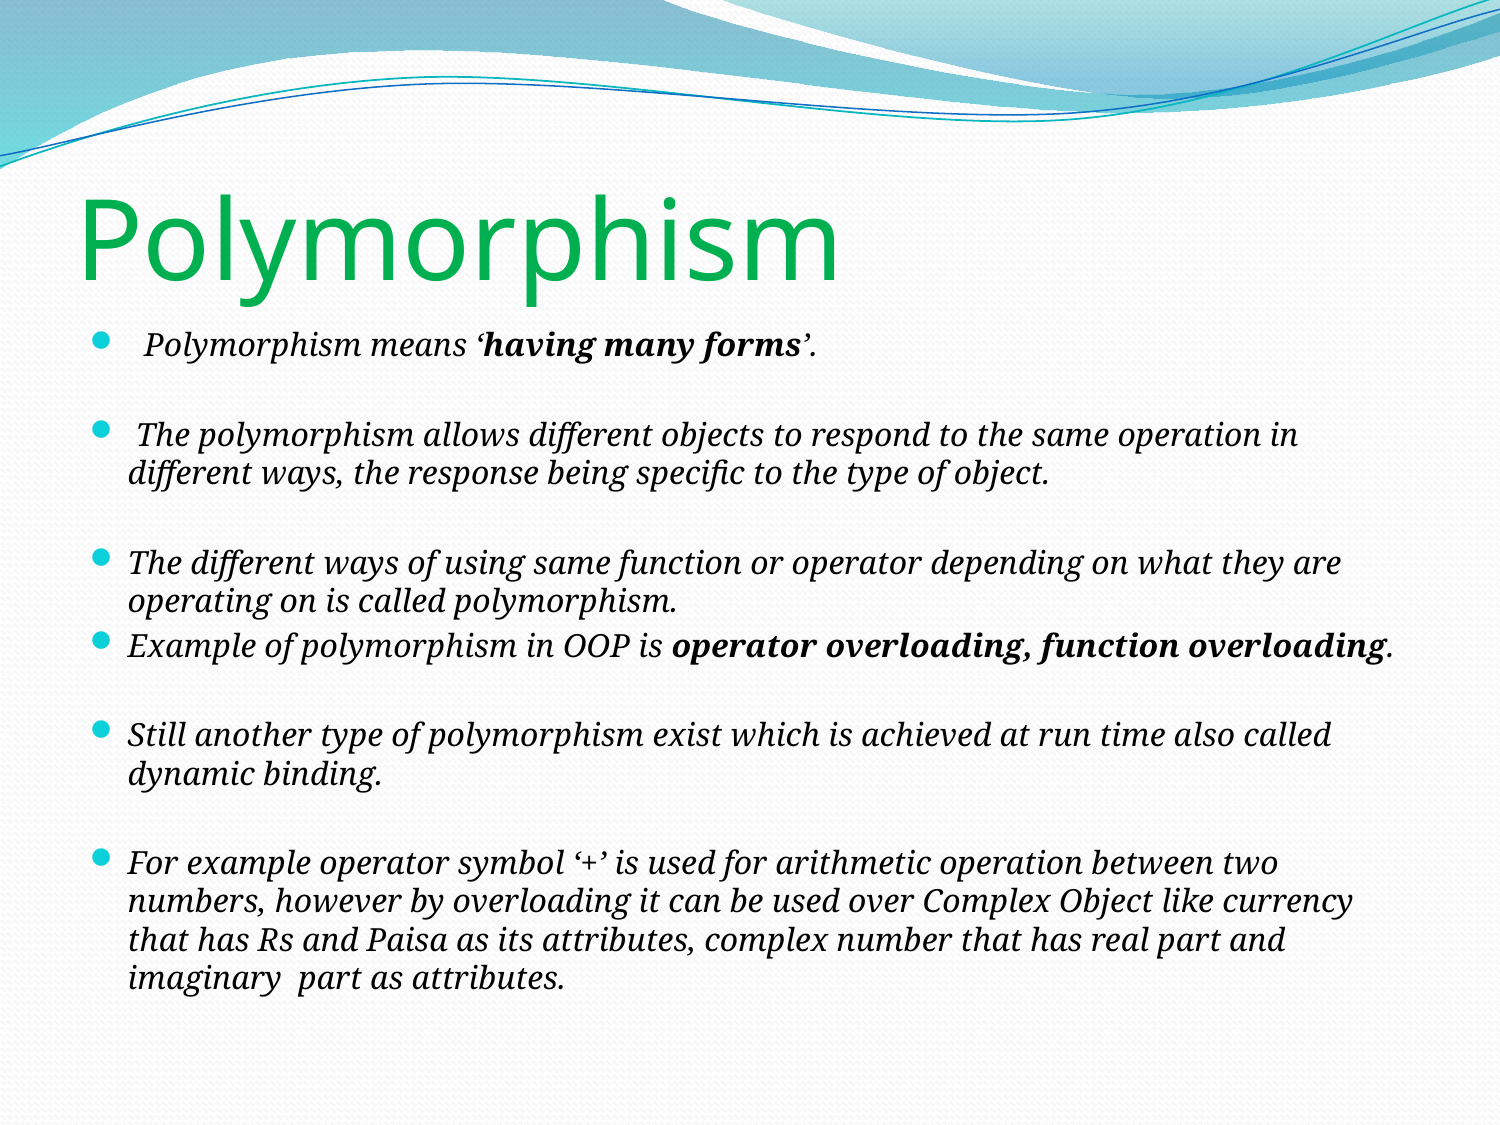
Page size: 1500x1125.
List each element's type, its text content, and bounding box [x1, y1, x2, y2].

list Polymorphism means ‘having many forms’. The polymorphism allows different objects to respond to the same operation in different ways, the response being specific to the type of object. The different ways of using same function or operator depending on what they are operating on is called polymorphism. Example of polymorphism in OOP is operator overloading, function overloading. Still another type of polymorphism exist which is achieved at run time also called dynamic binding. For example operator symbol ‘+’ is used for arithmetic operation between two numbers, however by overloading it can be used over Complex Object like currency that has Rs and Paisa as its attributes, complex number that has real part and imaginary part as attributes. [75, 317, 1425, 1038]
title Polymorphism [75, 115, 1425, 303]
